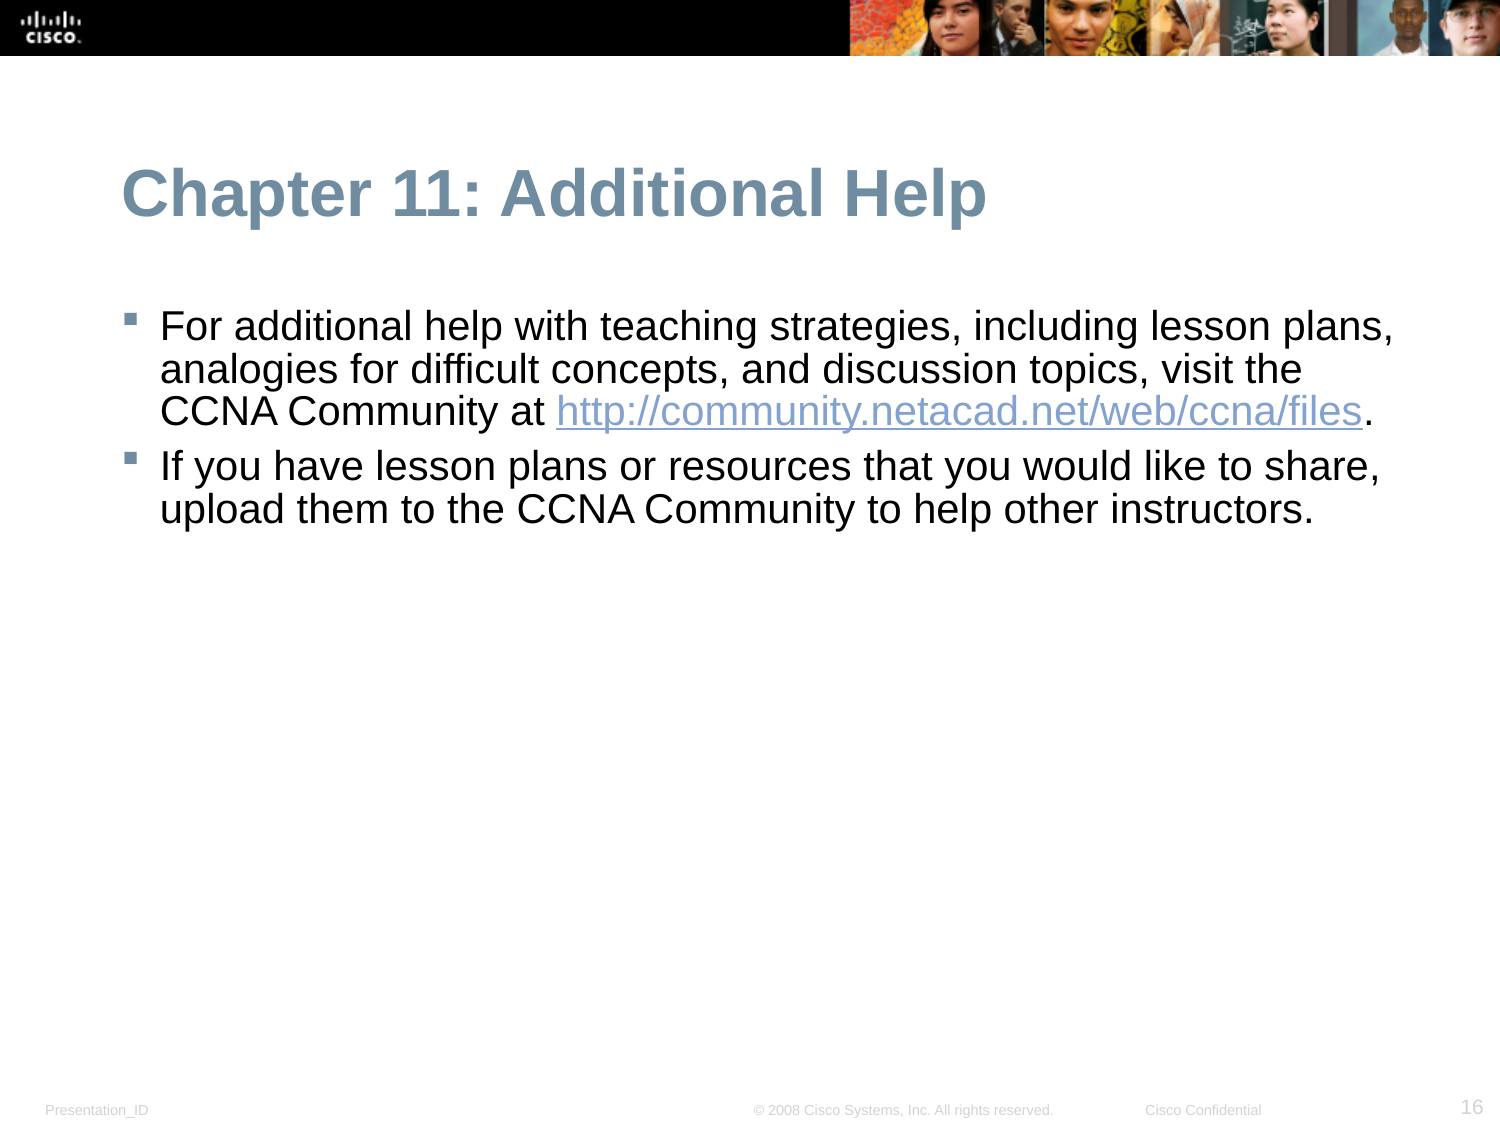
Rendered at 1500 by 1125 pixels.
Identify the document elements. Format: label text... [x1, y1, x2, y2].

title Chapter 11: Additional Help [107, 99, 1444, 238]
list For additional help with teaching strategies, including lesson plans, analogies for difficult concepts, and discussion topics, visit the CCNA Community at http://community.netacad.net/web/ccna/files. If you have lesson plans or resources that you would like to share, upload them to the CCNA Community to help other instructors. [107, 299, 1411, 887]
picture [0, 0, 1500, 56]
